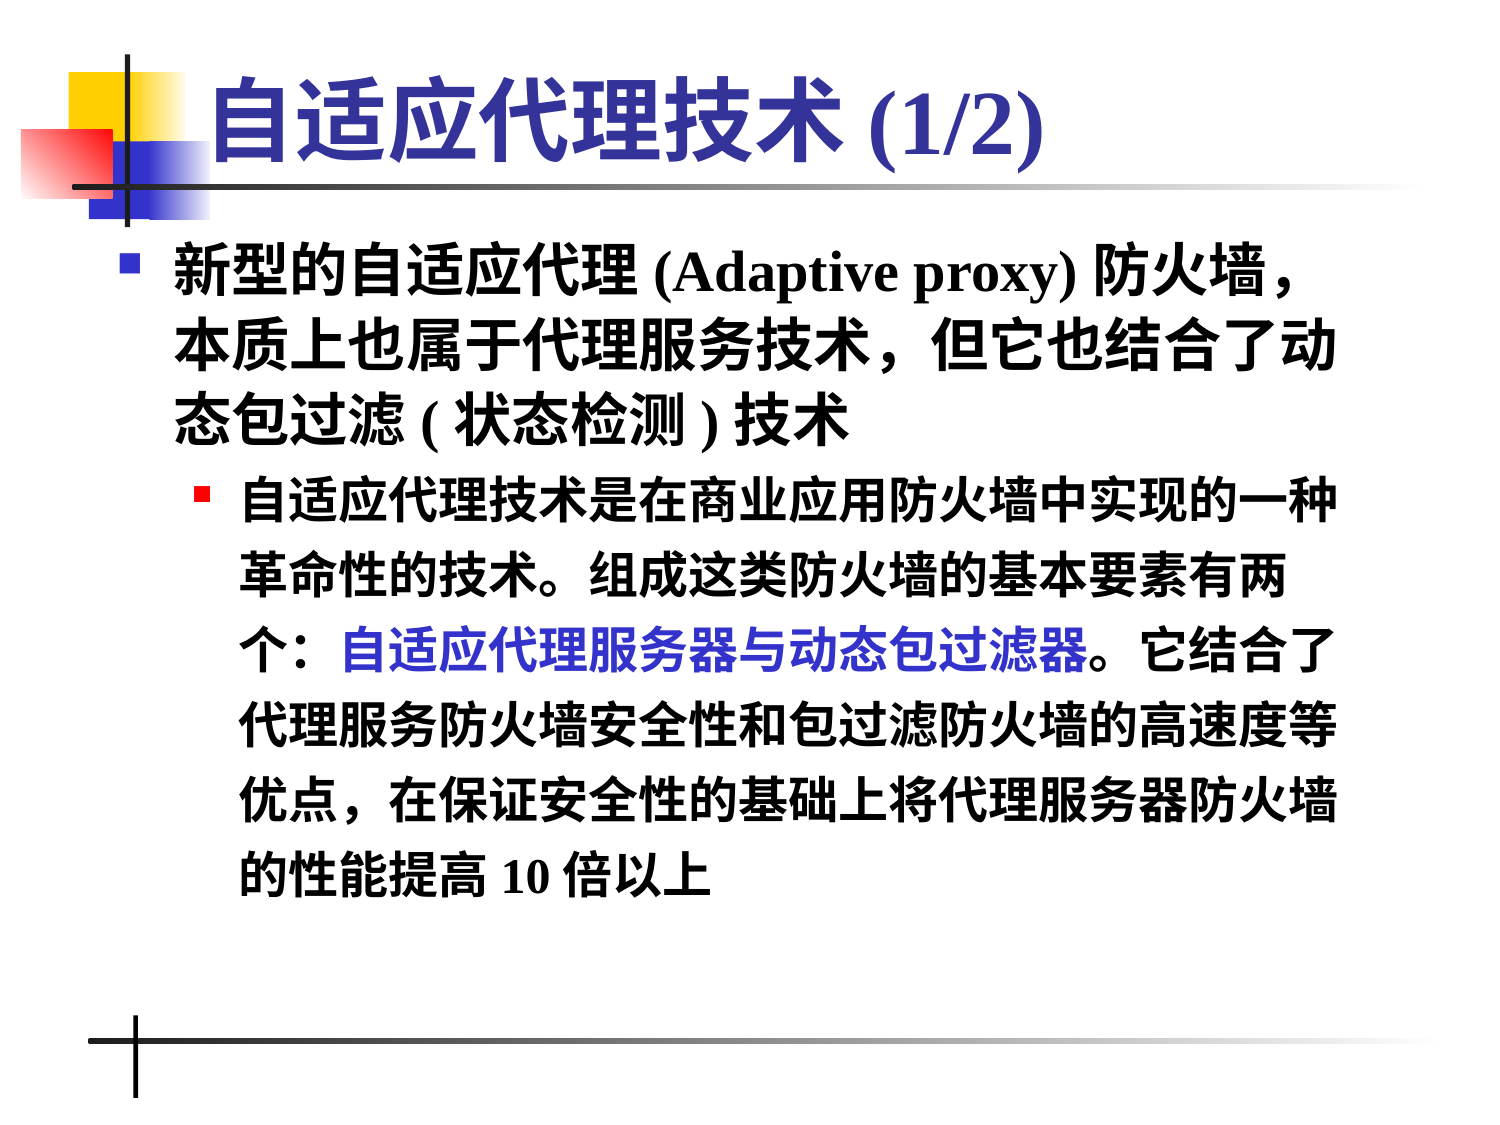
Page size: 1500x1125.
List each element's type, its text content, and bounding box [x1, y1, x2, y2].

title 自适应代理技术(1/2) [188, 23, 1468, 181]
list 新型的自适应代理(Adaptive proxy)防火墙，本质上也属于代理服务技术，但它也结合了动态包过滤(状态检测)技术 自适应代理技术是在商业应用防火墙中实现的一种革命性的技术。组成这类防火墙的基本要素有两个：自适应代理服务器与动态包过滤器。它结合了代理服务防火墙安全性和包过滤防火墙的高速度等优点，在保证安全性的基础上将代理服务器防火墙的性能提高10倍以上 [101, 220, 1378, 985]
